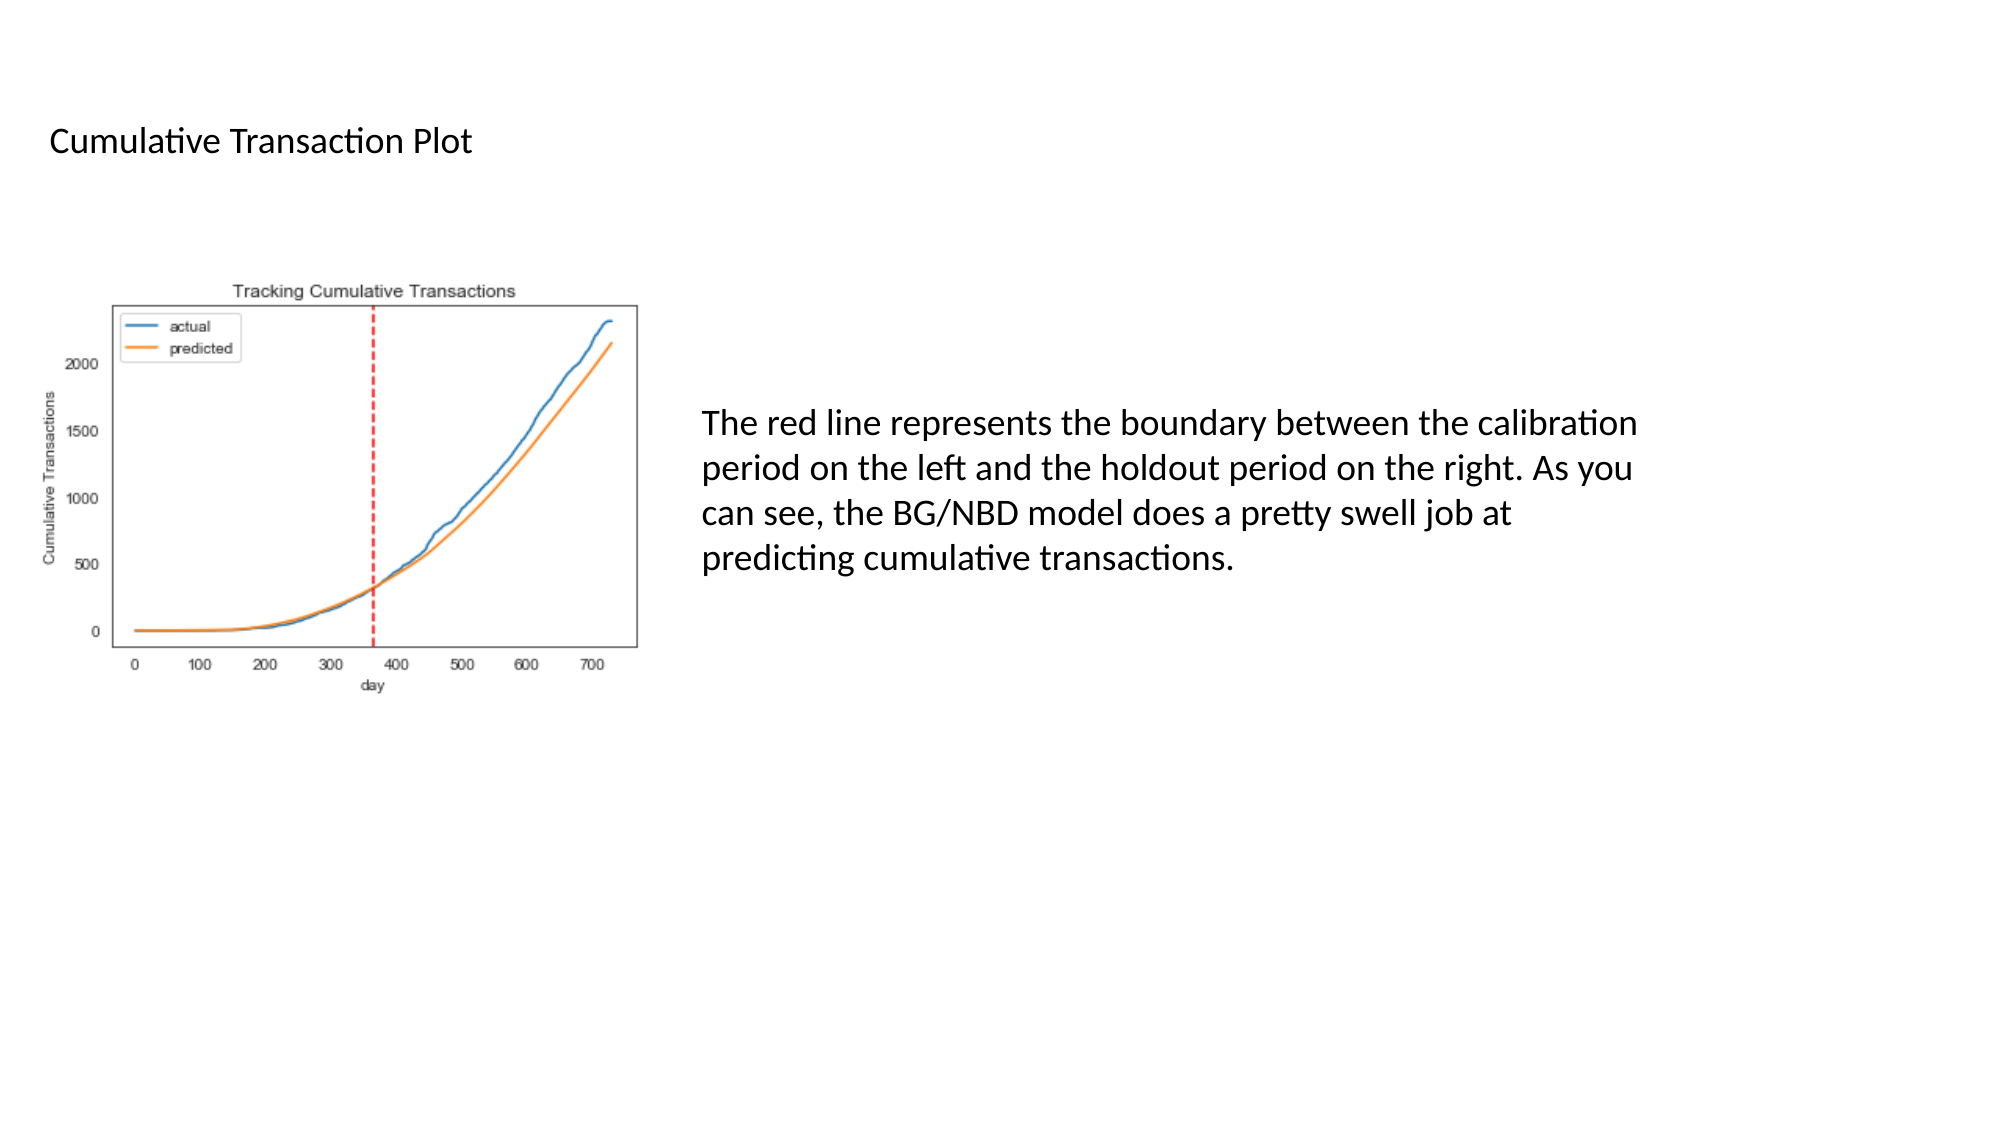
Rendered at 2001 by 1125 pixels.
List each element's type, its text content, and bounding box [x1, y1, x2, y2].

picture [34, 274, 646, 704]
text_box The red line represents the boundary between the calibration period on the left and the holdout period on the right. As you can see, the BG/NBD model does a pretty swell job at predicting cumulative transactions. [686, 390, 1688, 586]
text_box Cumulative Transaction Plot [34, 108, 1036, 168]
